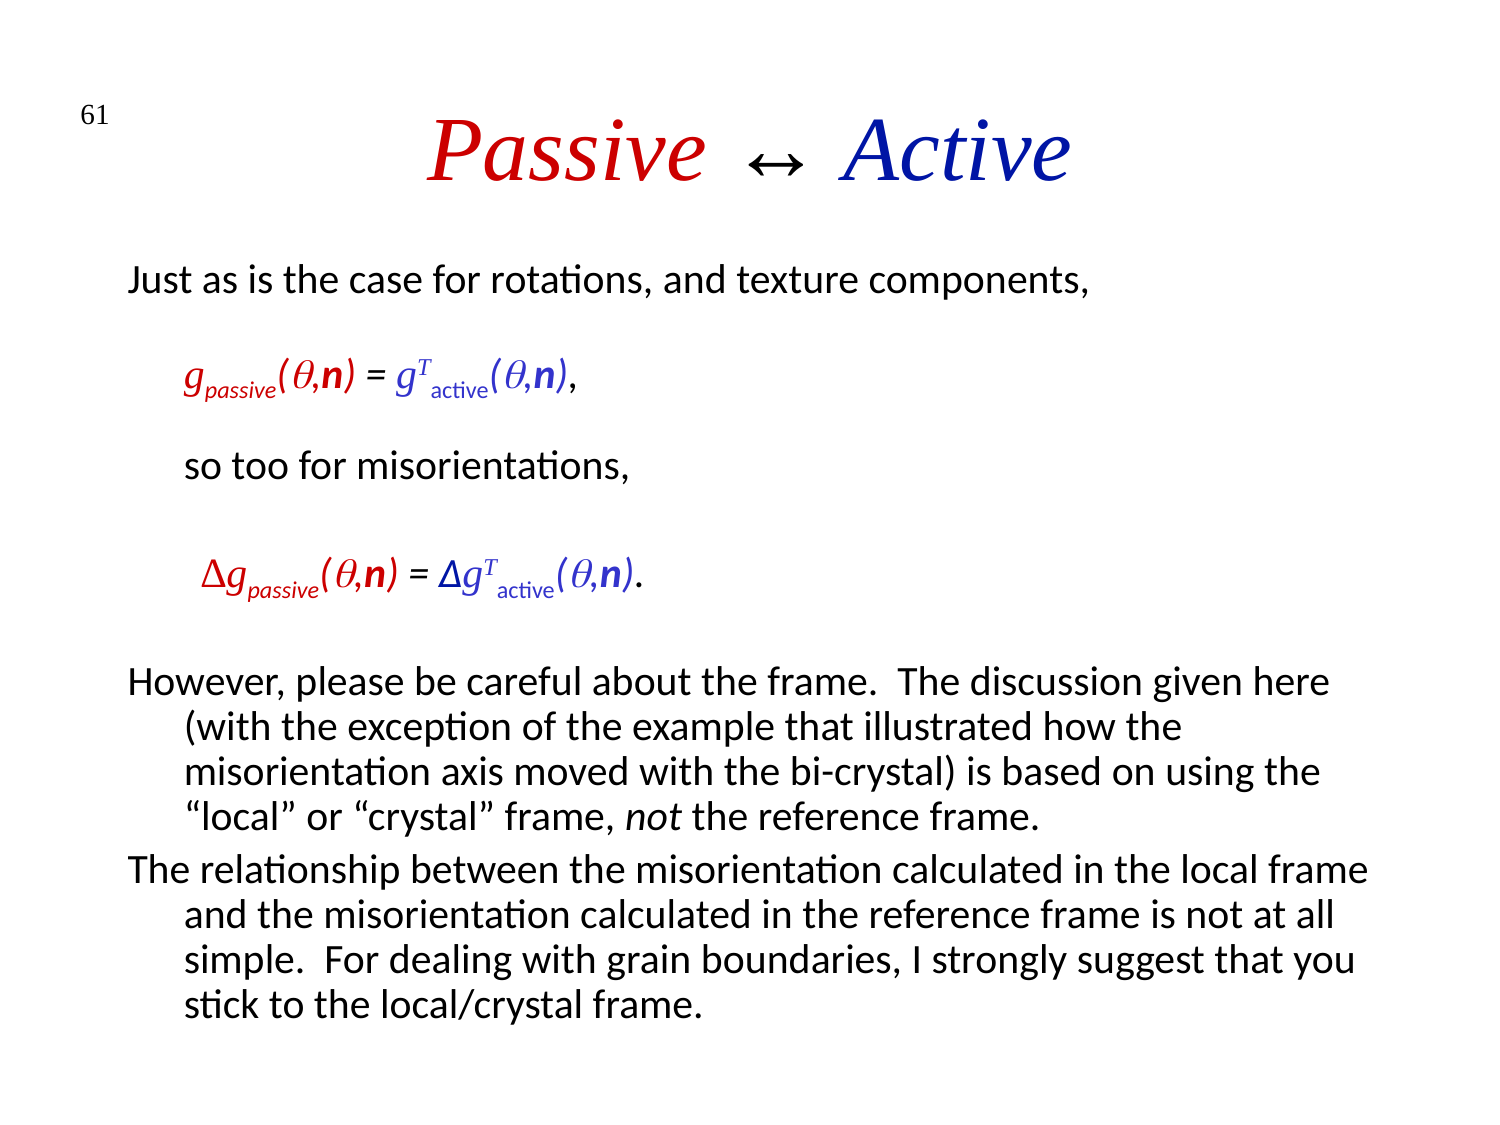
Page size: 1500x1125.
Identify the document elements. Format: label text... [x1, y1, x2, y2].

title Passive ↔ Active [112, 49, 1388, 238]
slide_number 61 [37, 87, 112, 163]
list Just as is the case for rotations, and texture components, gpassive(q,n) = gTactive(q,n), so too for misorientations, ∆gpassive(q,n) = ∆gTactive(q,n). However, please be careful about the frame. The discussion given here (with the exception of the example that illustrated how the misorientation axis moved with the bi-crystal) is based on using the “local” or “crystal” frame, not the reference frame. The relationship between the misorientation calculated in the local frame and the misorientation calculated in the reference frame is not at all simple. For dealing with grain boundaries, I strongly suggest that you stick to the local/crystal frame. [112, 249, 1401, 1063]
